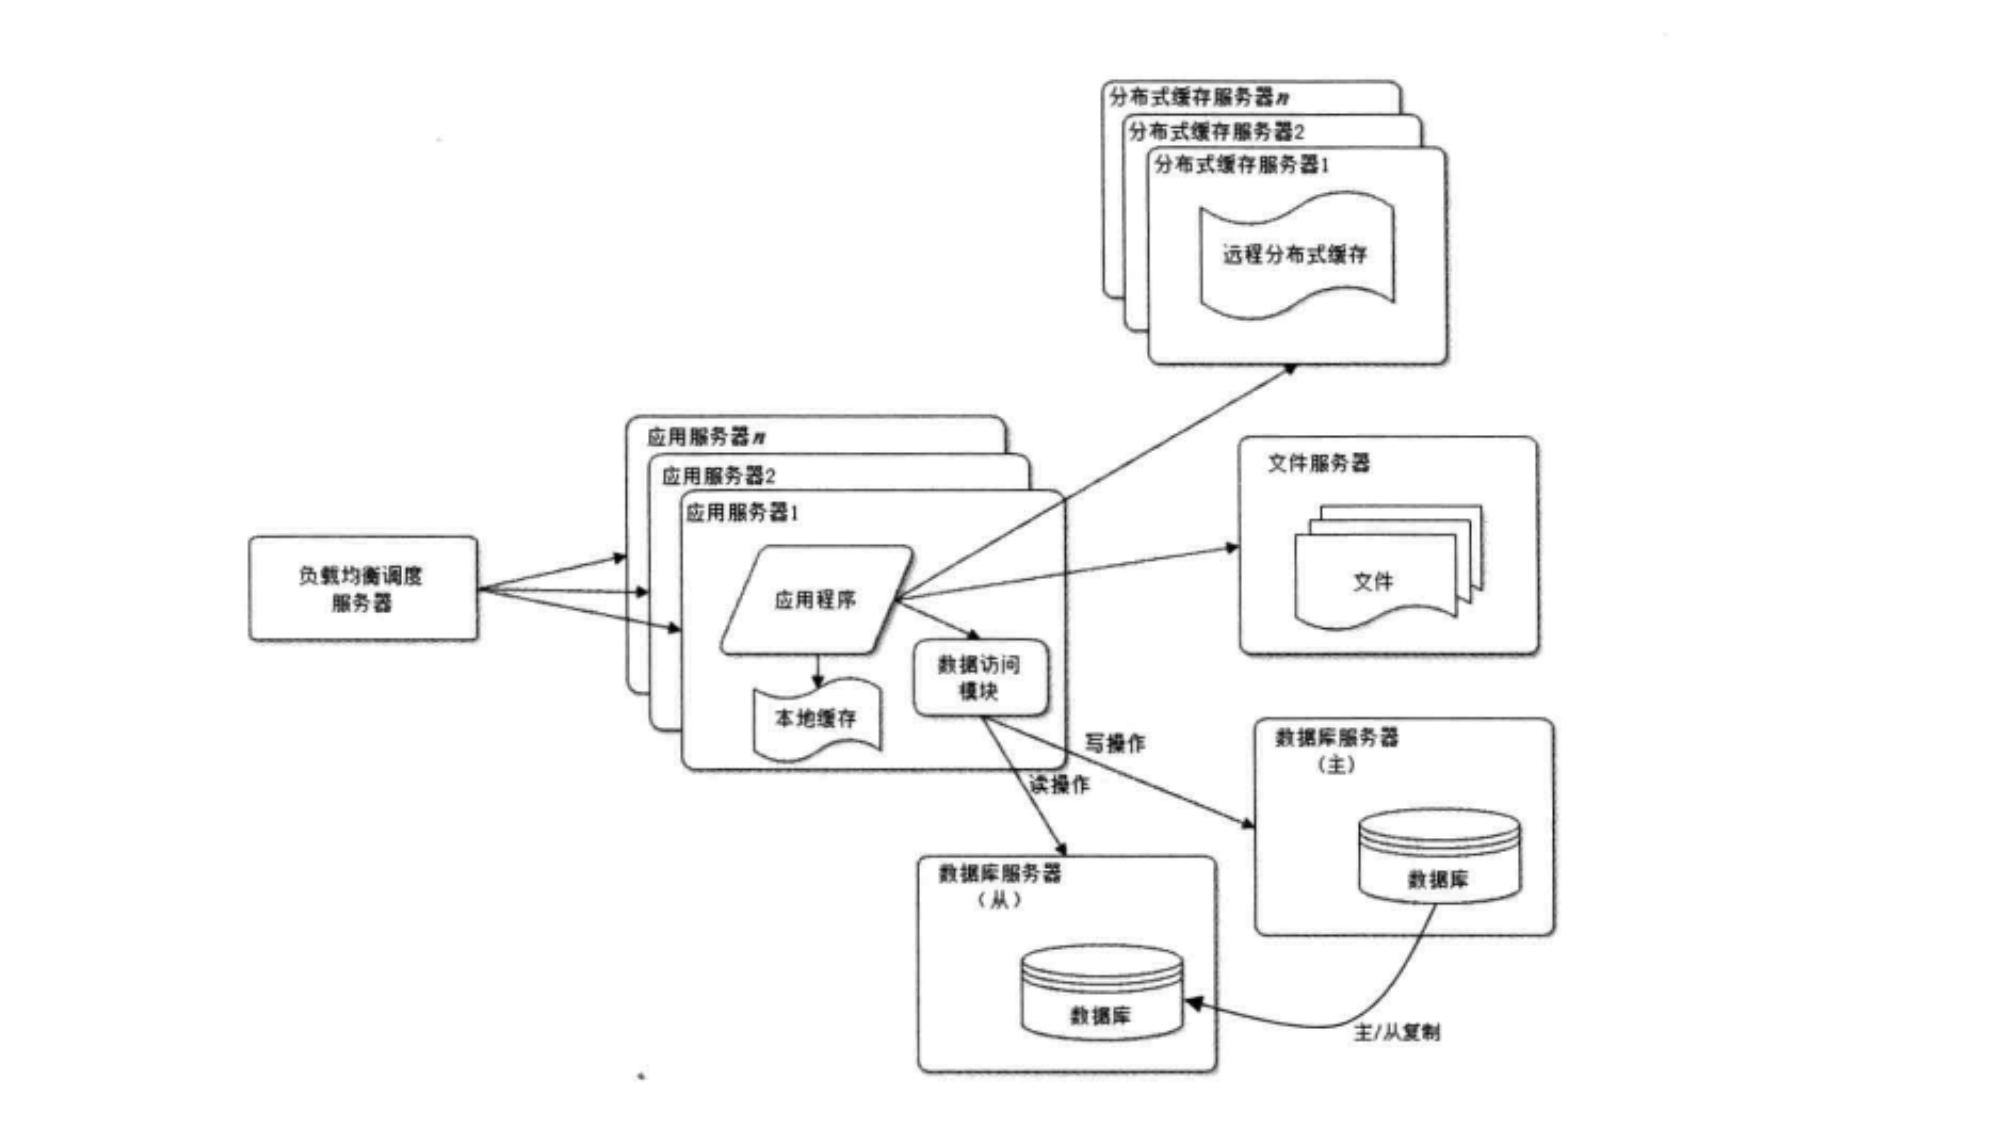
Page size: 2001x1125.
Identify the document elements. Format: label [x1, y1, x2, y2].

list [191, 0, 1698, 1110]
